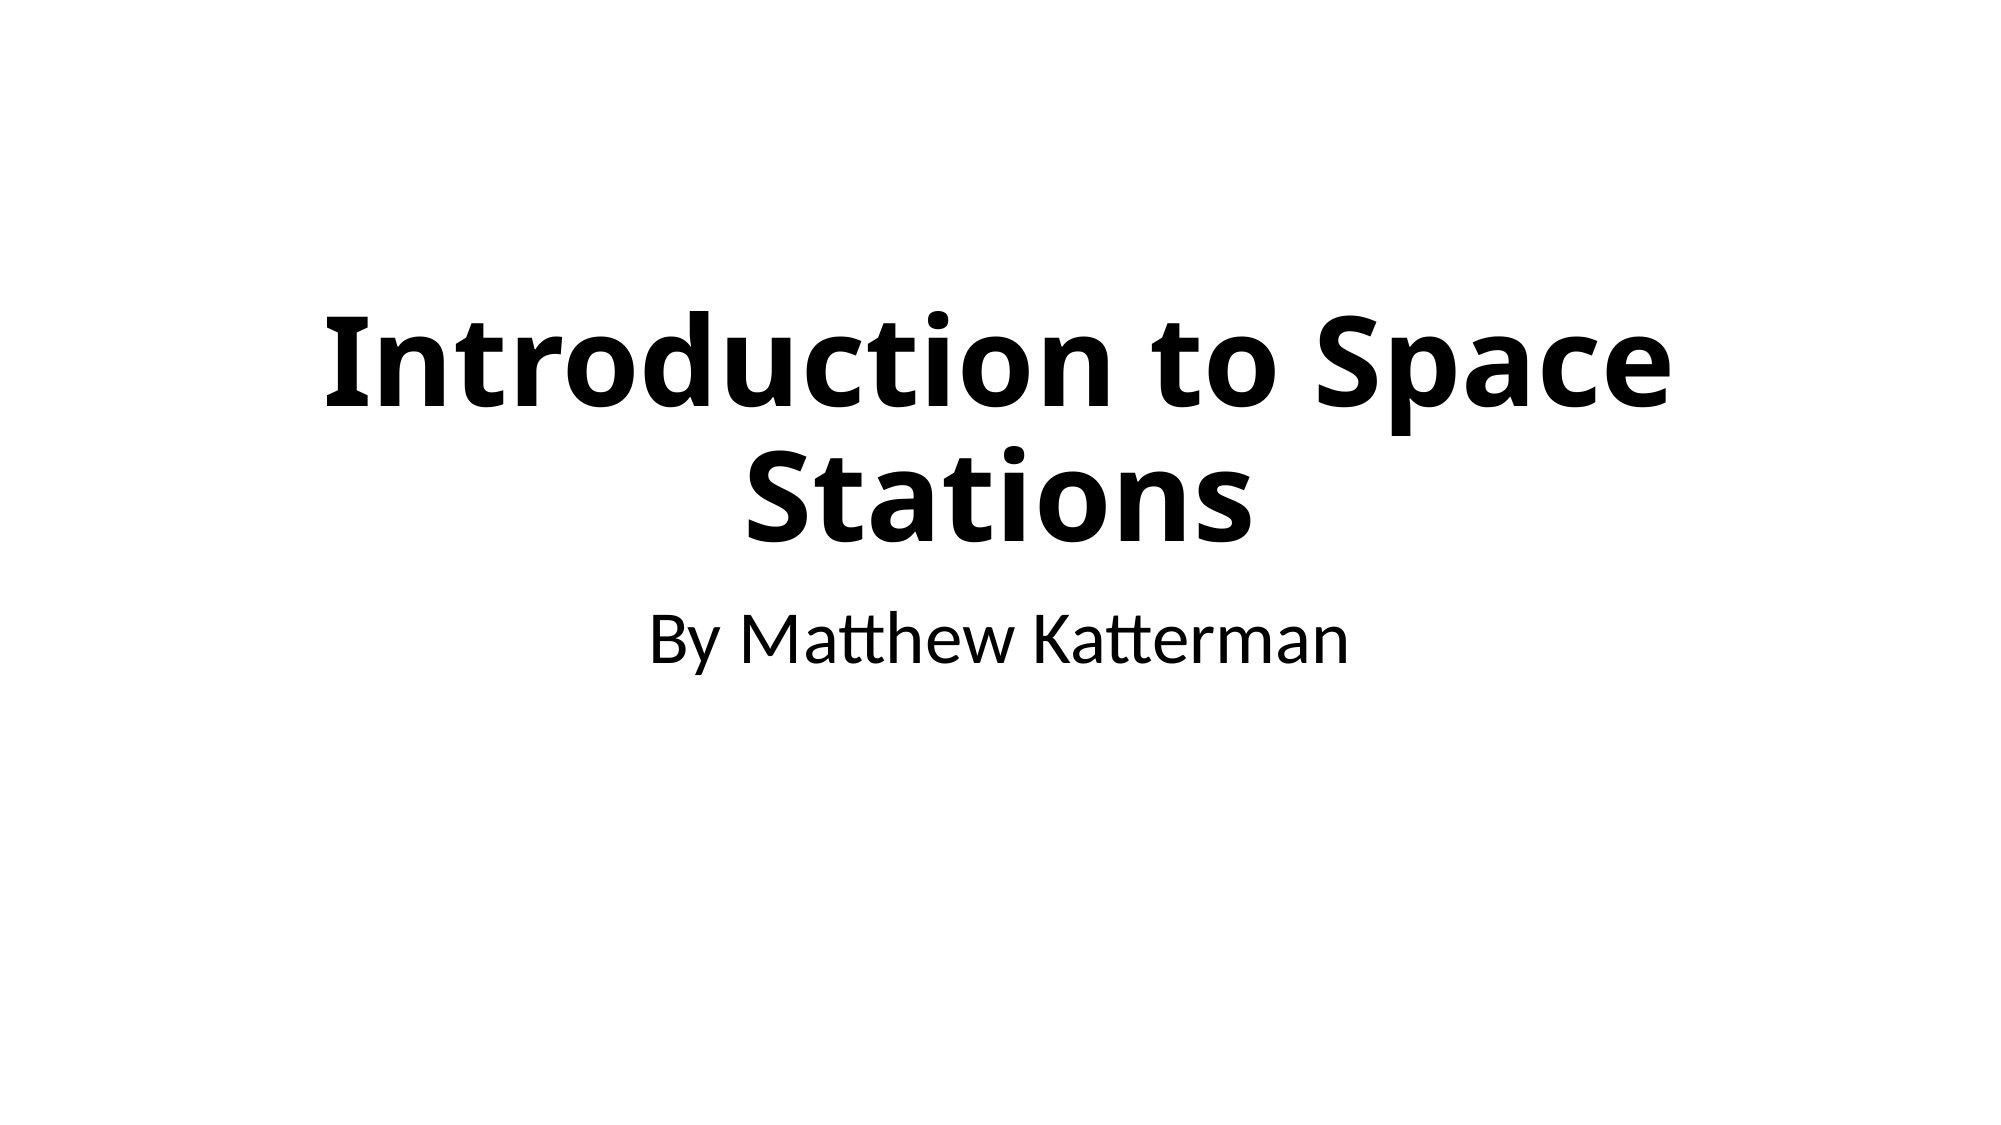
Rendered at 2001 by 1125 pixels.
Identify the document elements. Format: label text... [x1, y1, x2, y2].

subtitle By Matthew Katterman [249, 590, 1750, 863]
title Introduction to Space Stations [249, 184, 1750, 576]
